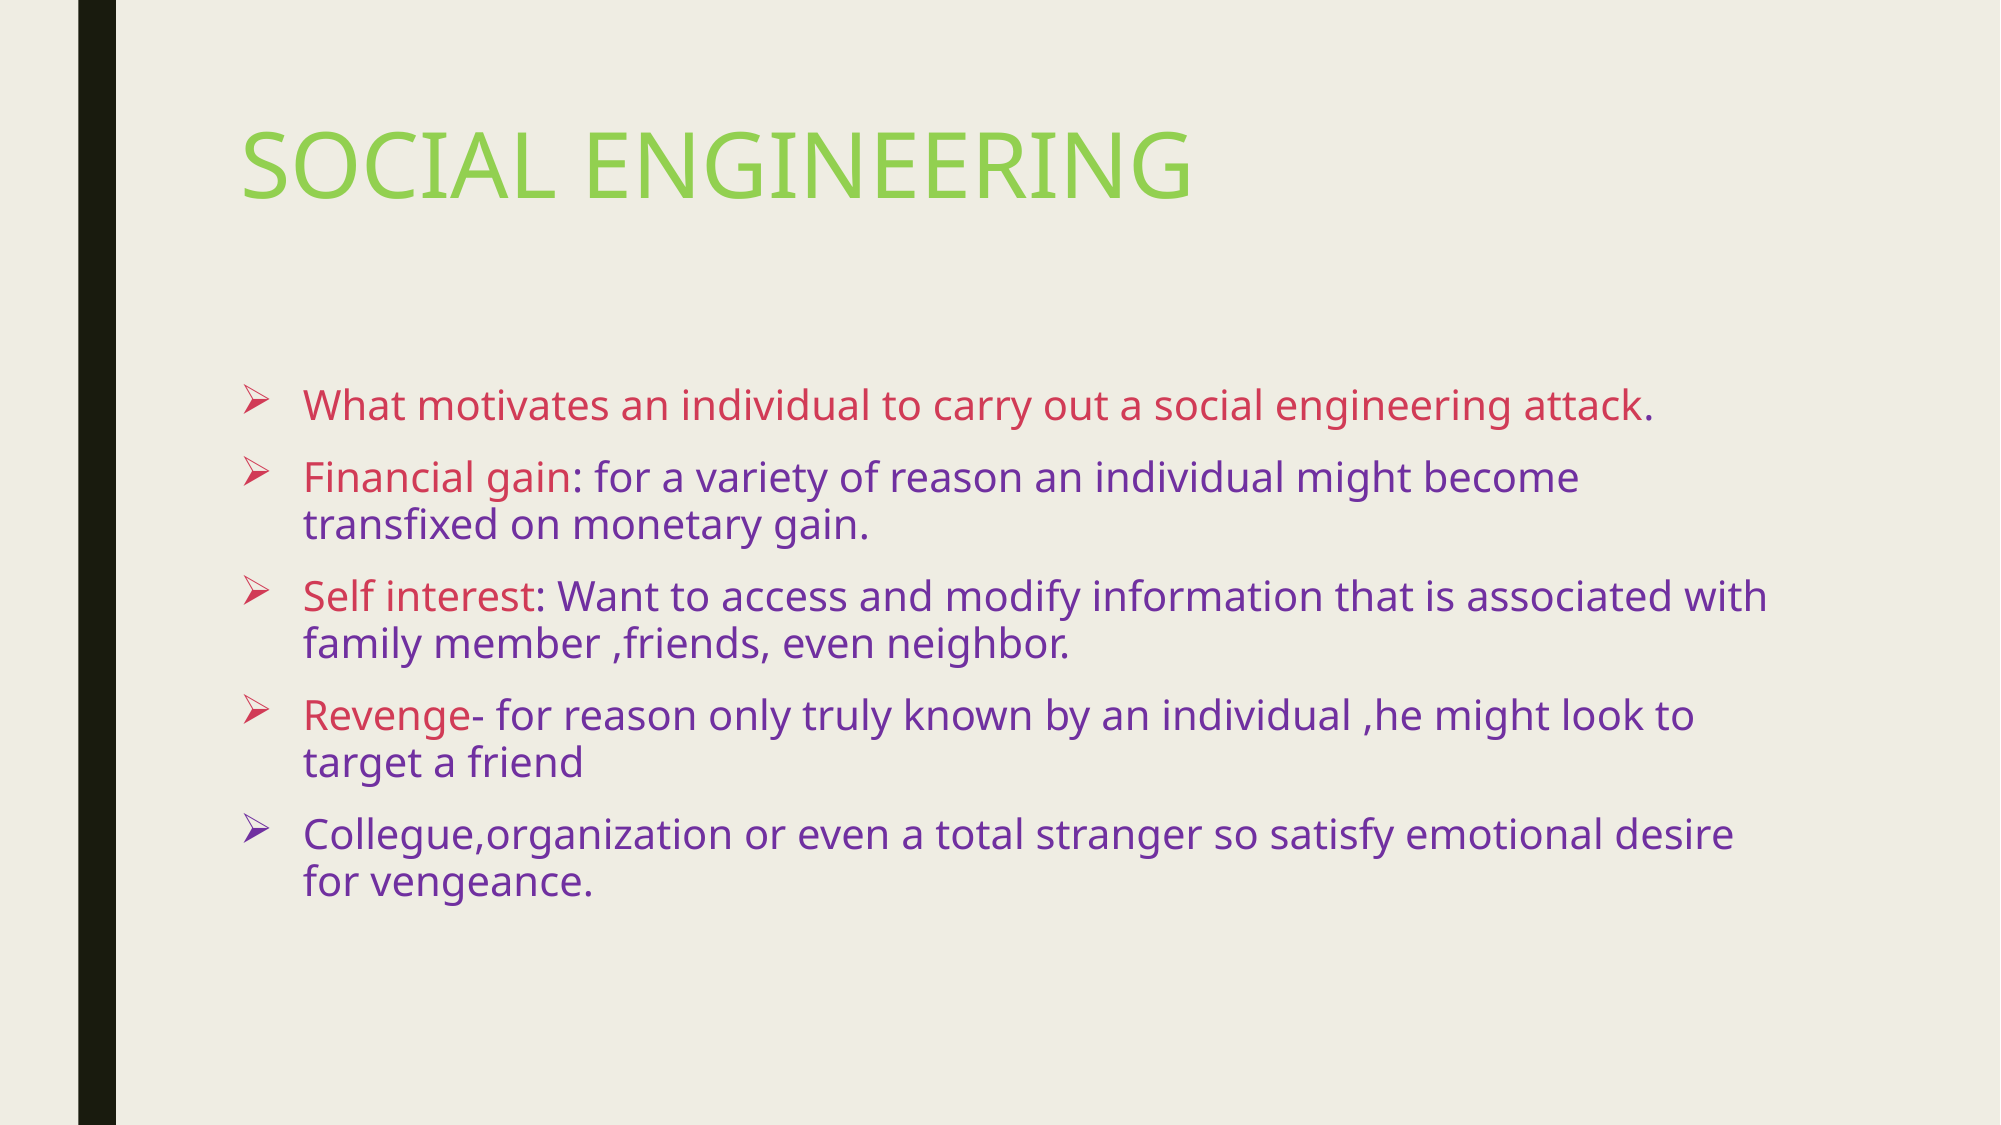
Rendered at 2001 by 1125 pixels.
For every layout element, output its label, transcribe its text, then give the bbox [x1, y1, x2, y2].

title SOCIAL ENGINEERING [225, 112, 1800, 357]
list What motivates an individual to carry out a social engineering attack. Financial gain: for a variety of reason an individual might become transfixed on monetary gain. Self interest: Want to access and modify information that is associated with family member ,friends, even neighbor. Revenge- for reason only truly known by an individual ,he might look to target a friend Collegue,organization or even a total stranger so satisfy emotional desire for vengeance. [225, 375, 1800, 963]
